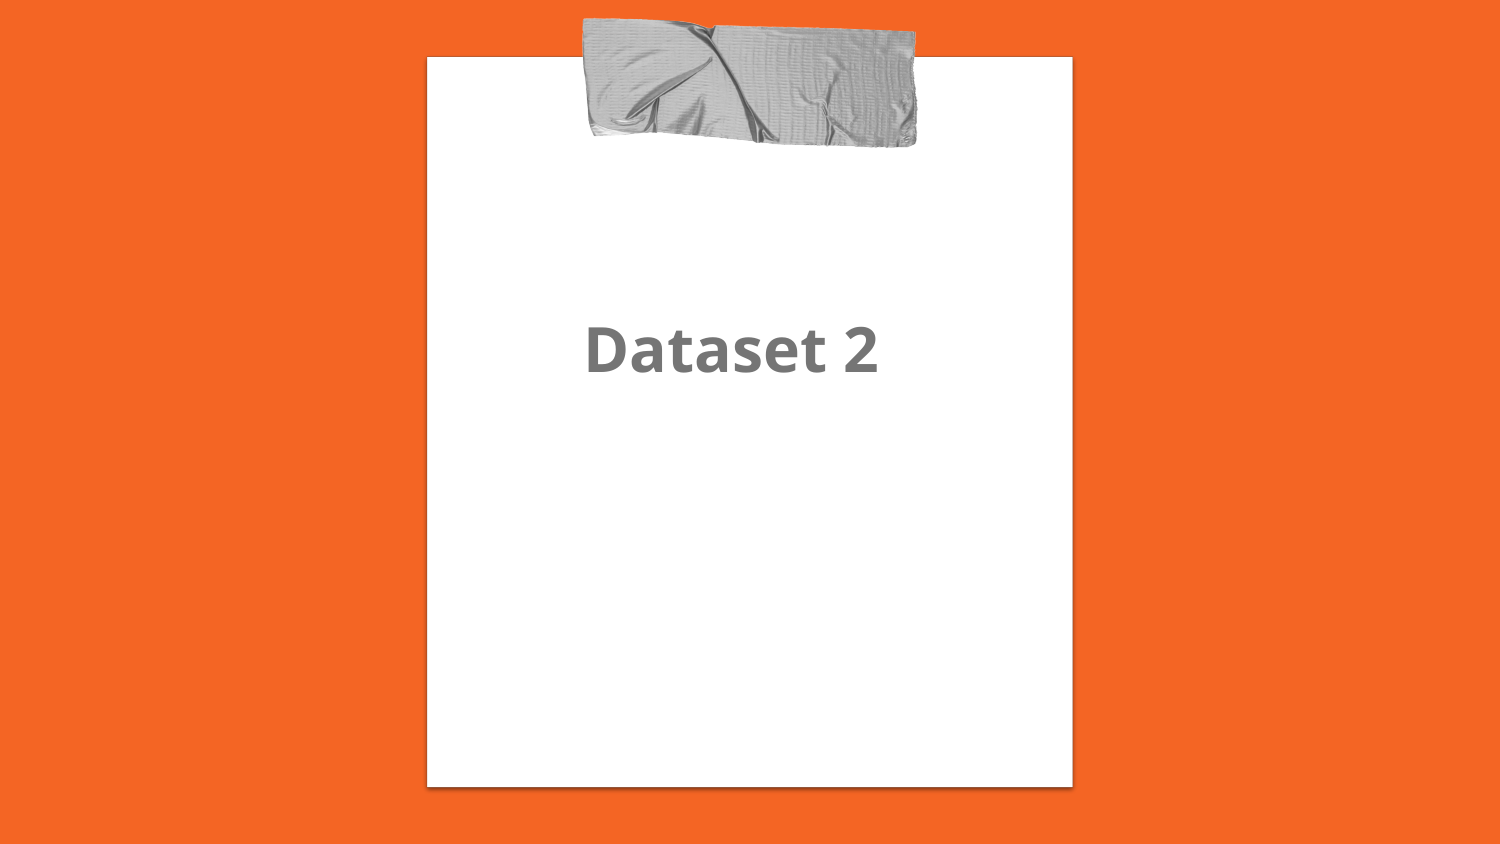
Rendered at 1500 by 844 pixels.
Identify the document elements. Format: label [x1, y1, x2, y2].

picture [400, 16, 1100, 818]
